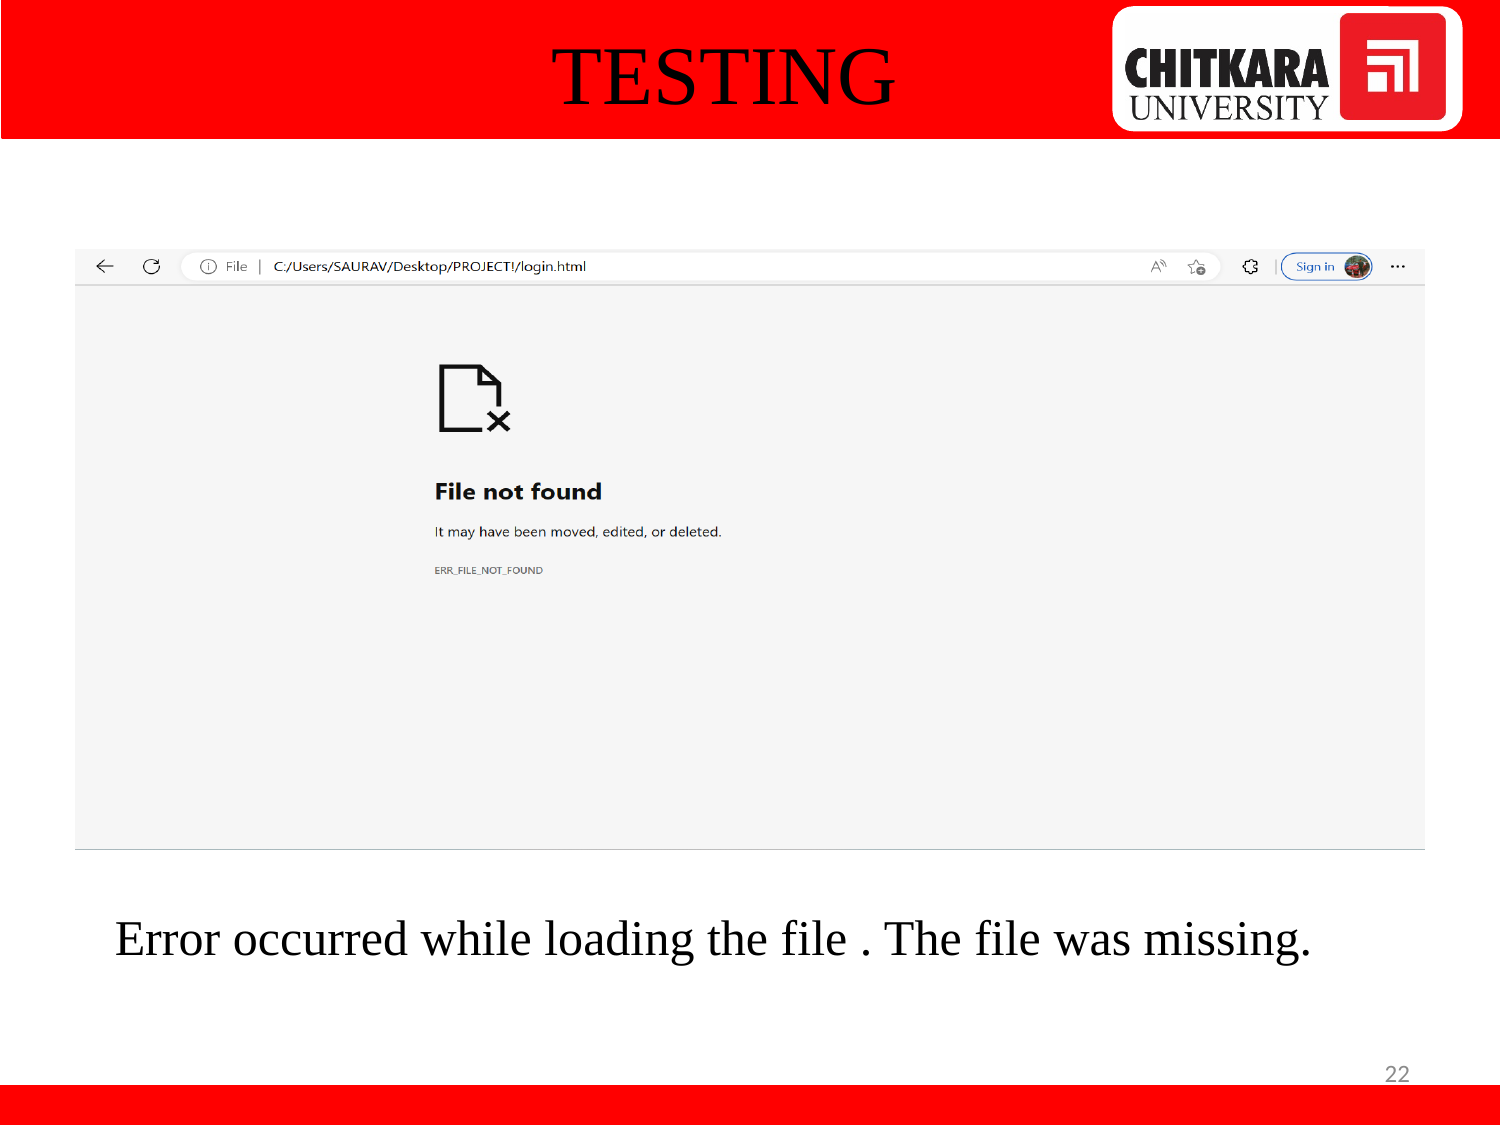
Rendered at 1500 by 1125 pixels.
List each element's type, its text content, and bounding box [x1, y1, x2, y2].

text_box Error occurred while loading the file . The file was missing. [99, 898, 1350, 974]
picture [1400, 13, 1446, 120]
title TESTING [50, 0, 1400, 155]
slide_number 22 [1074, 1042, 1425, 1103]
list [74, 249, 1426, 851]
